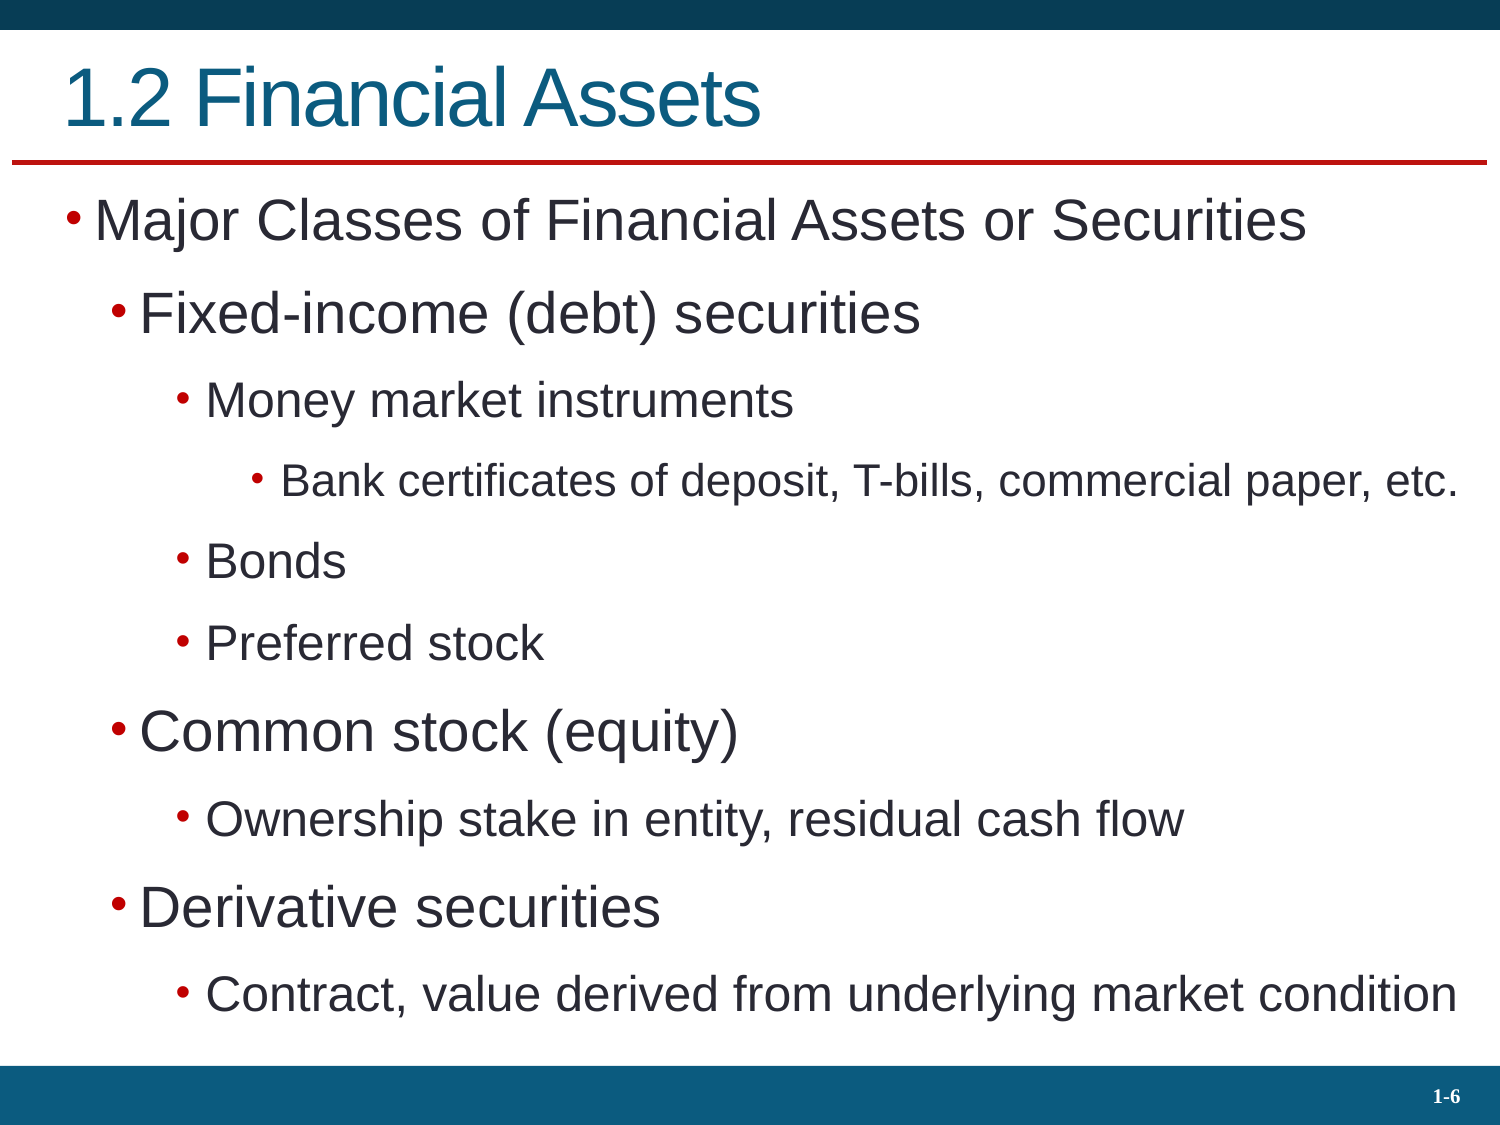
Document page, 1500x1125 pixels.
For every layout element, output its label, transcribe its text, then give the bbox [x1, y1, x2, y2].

title 1.2 Financial Assets [47, 24, 1453, 163]
text_box Major Classes of Financial Assets or Securities Fixed-income (debt) securities Money market instruments Bank certificates of deposit, T-bills, commercial paper, etc. Bonds Preferred stock Common stock (equity) Ownership stake in entity, residual cash flow Derivative securities Contract, value derived from underlying market condition [49, 174, 1488, 1050]
